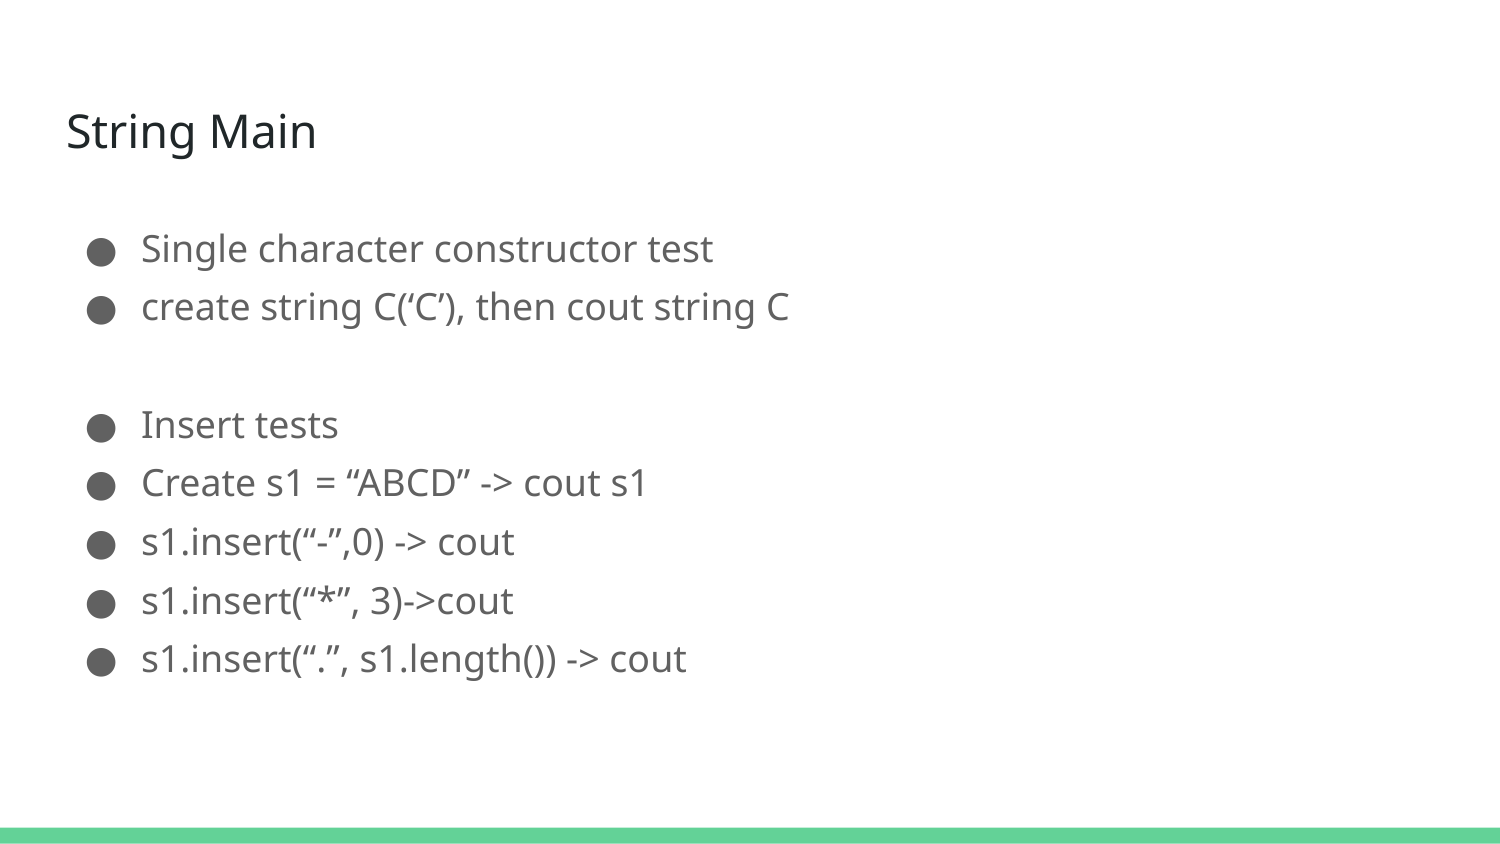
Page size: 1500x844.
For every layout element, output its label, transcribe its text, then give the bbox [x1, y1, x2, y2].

title String Main [51, 83, 1449, 178]
list Single character constructor test create string C(‘C’), then cout string C Insert tests Create s1 = “ABCD” -> cout s1 s1.insert(“-”,0) -> cout s1.insert(“*”, 3)->cout s1.insert(“.”, s1.length()) -> cout [51, 199, 1449, 761]
